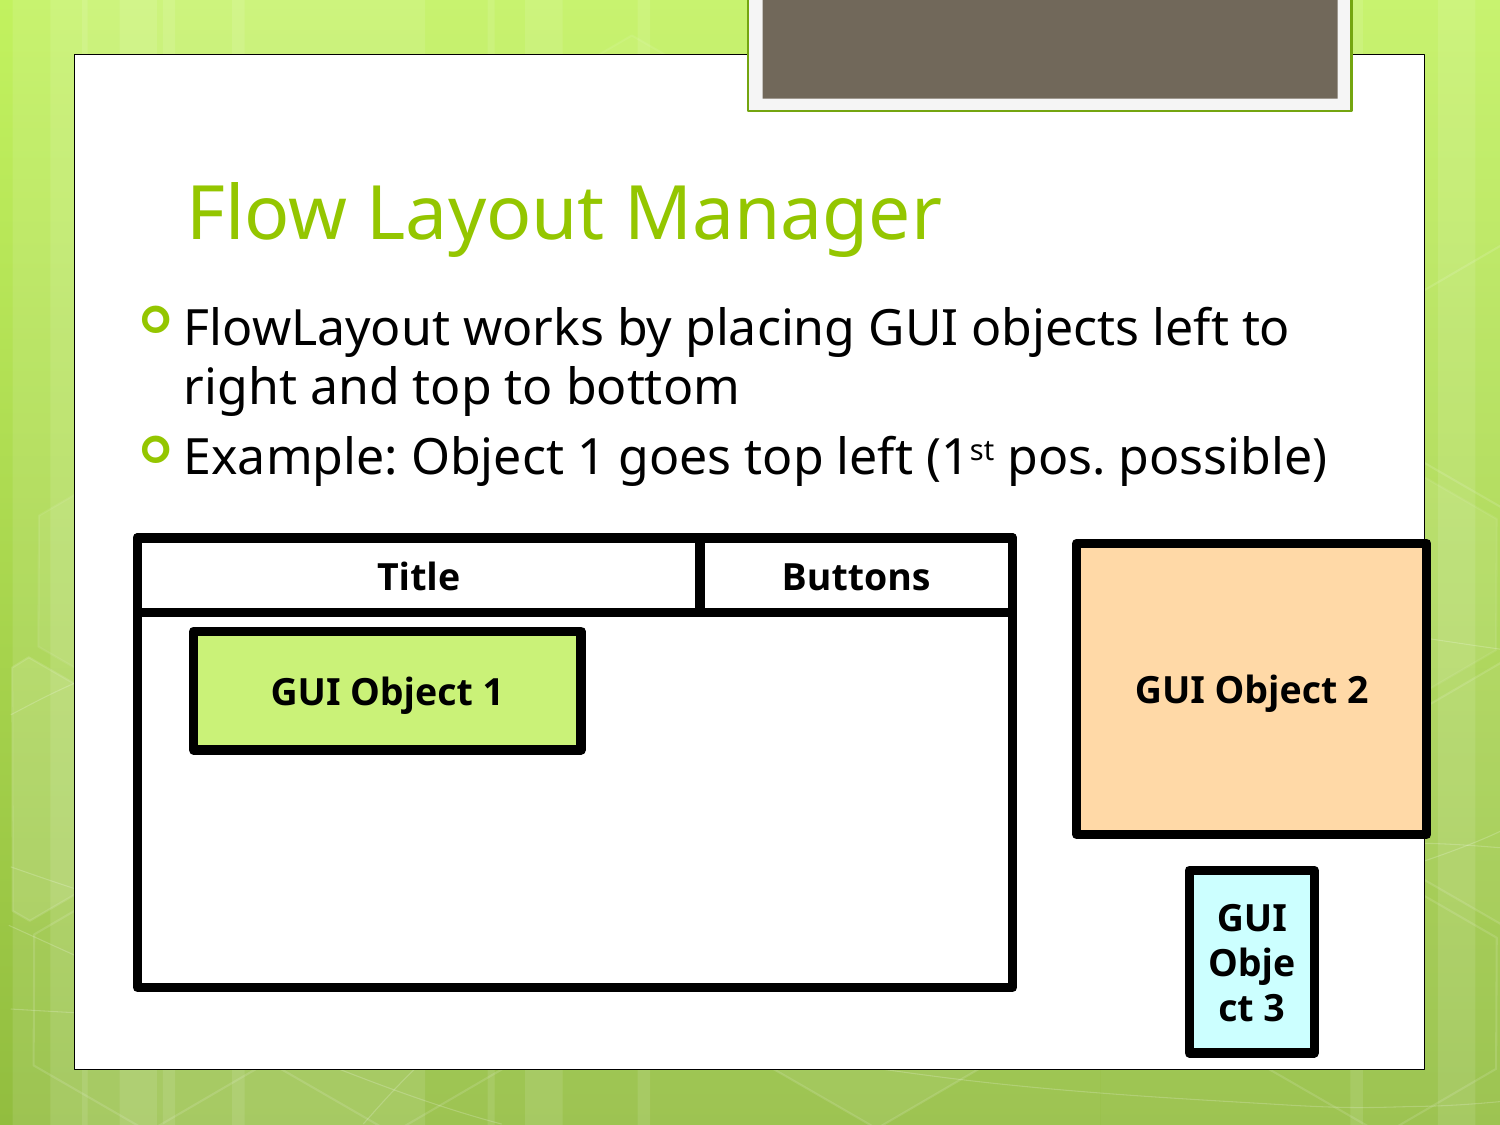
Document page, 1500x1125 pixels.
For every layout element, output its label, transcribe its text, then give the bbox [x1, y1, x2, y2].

text_box [136, 614, 1014, 989]
text_box GUI Object 1 [192, 630, 582, 751]
title Flow Layout Manager [171, 75, 1324, 263]
text_box GUI Object 3 [1188, 869, 1316, 1054]
list FlowLayout works by placing GUI objects left to right and top to bottom Example: Object 1 goes top left (1st pos. possible) [112, 287, 1388, 1063]
text_box Title [136, 537, 699, 614]
text_box Buttons [699, 537, 1014, 614]
text_box GUI Object 2 [1075, 542, 1428, 836]
